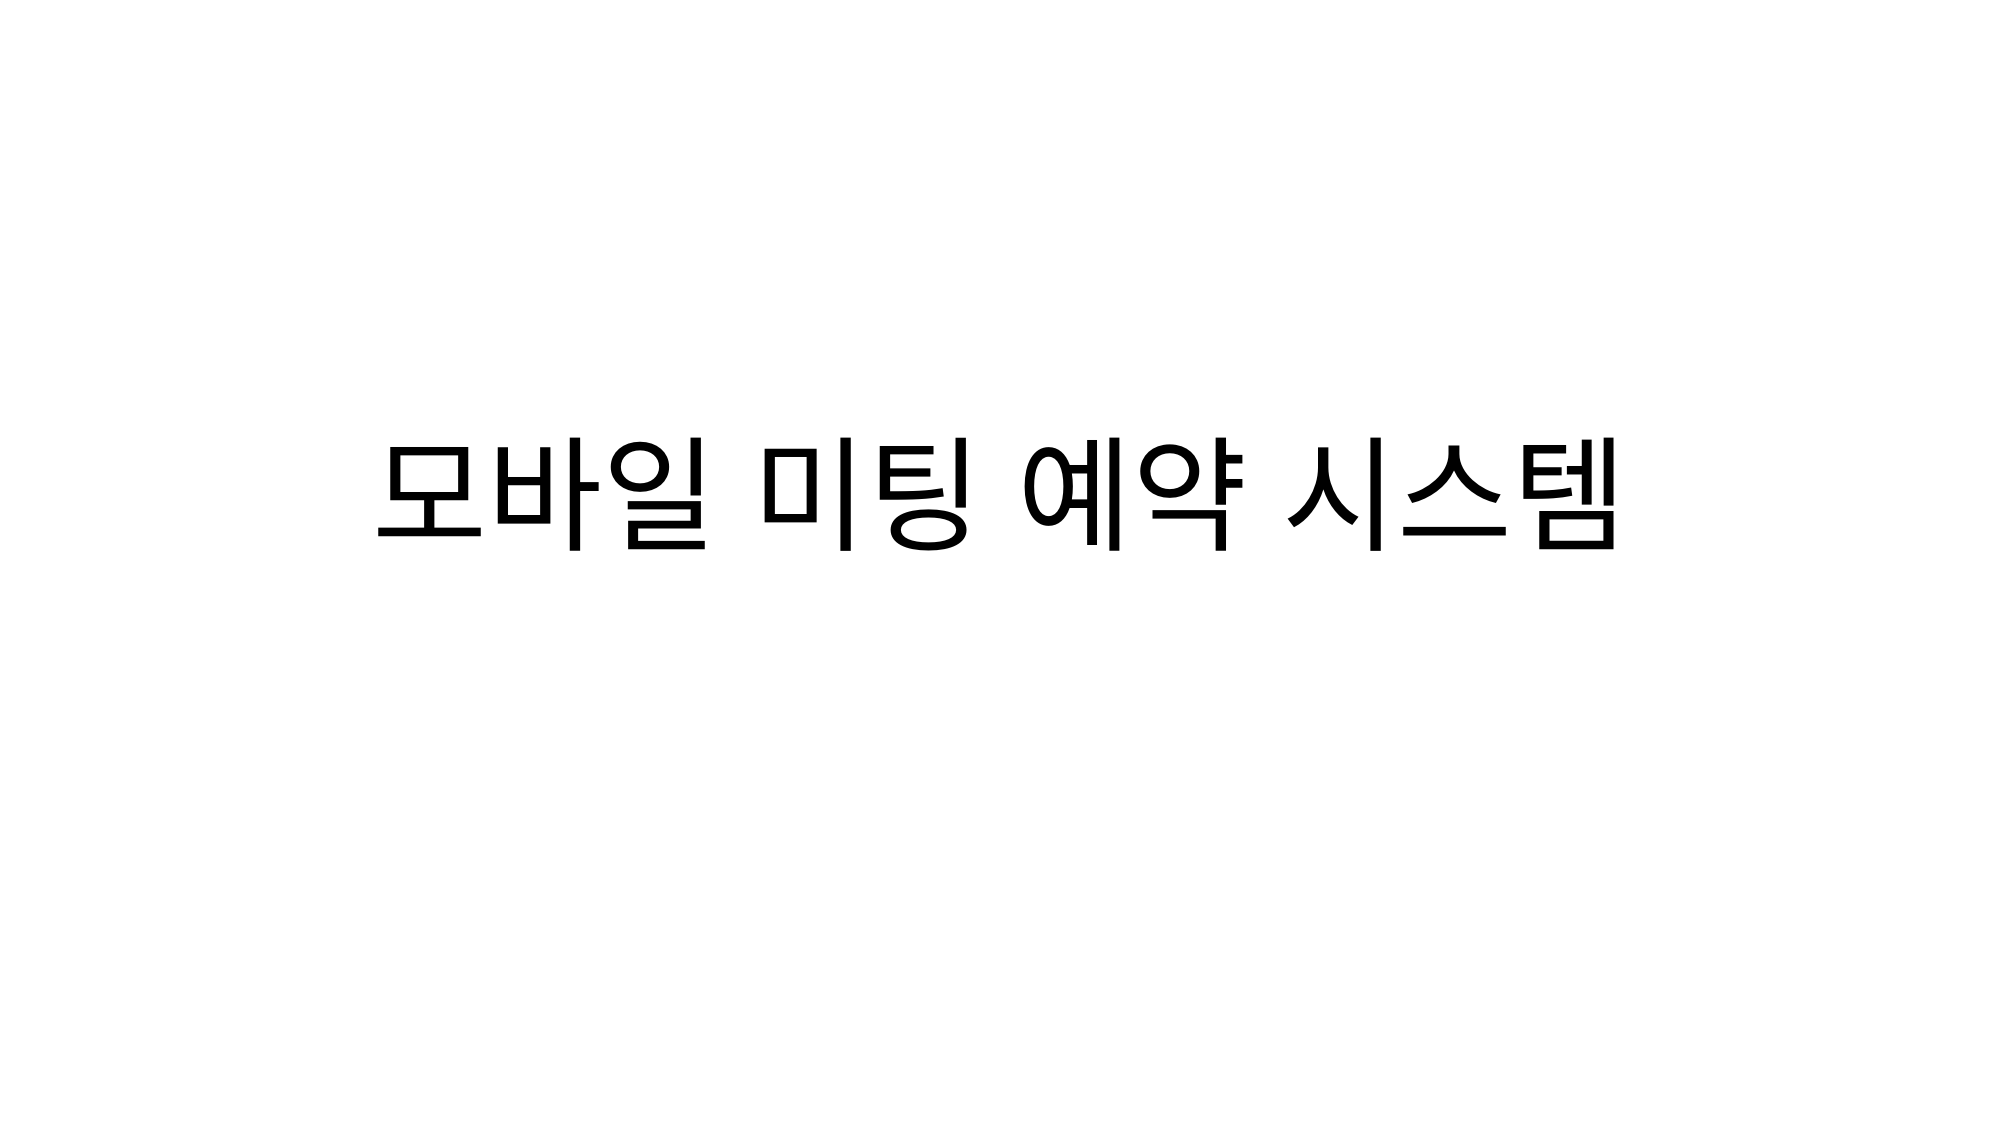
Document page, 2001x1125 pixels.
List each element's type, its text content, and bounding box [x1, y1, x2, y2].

title 모바일 미팅 예약 시스템 [249, 184, 1750, 576]
